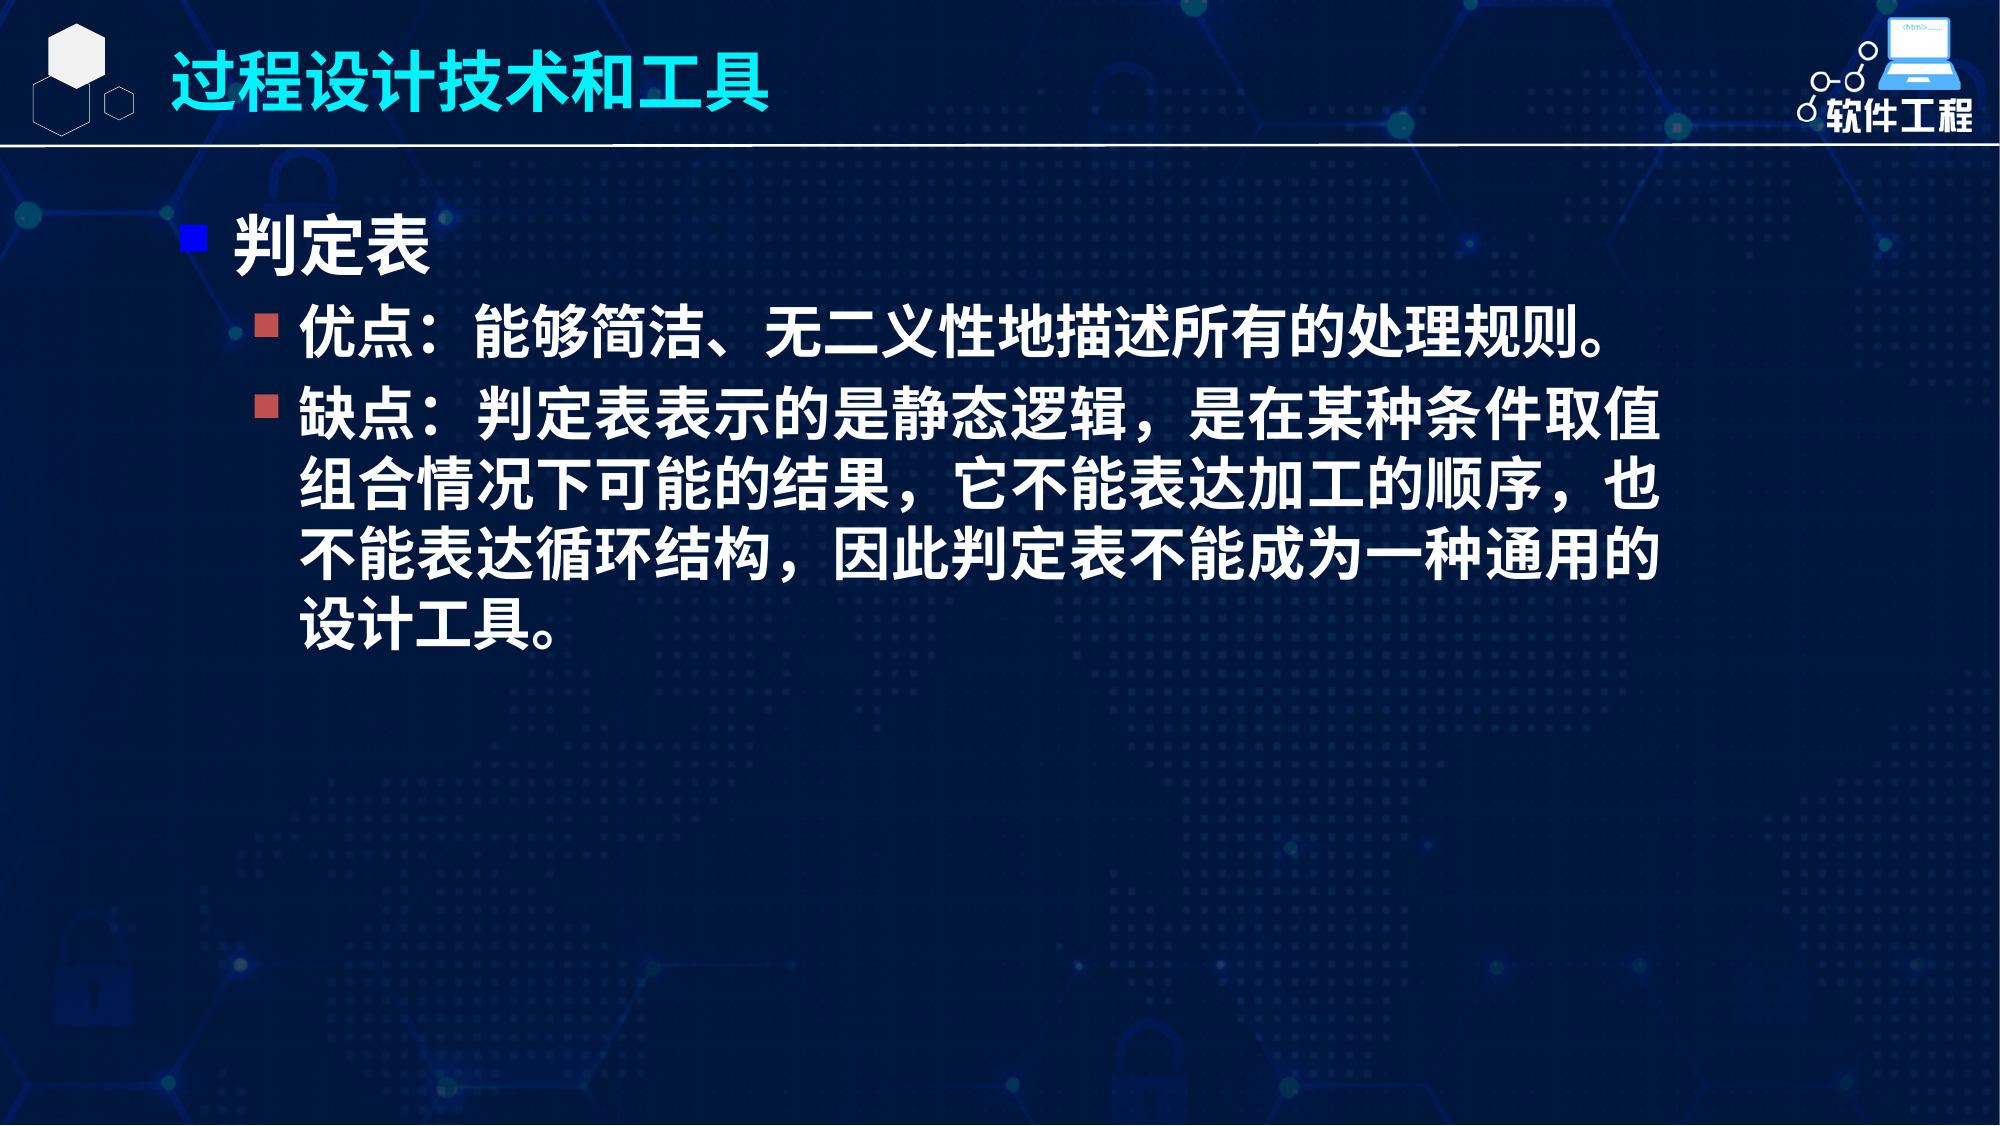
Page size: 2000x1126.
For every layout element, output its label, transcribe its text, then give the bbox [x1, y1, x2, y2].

list 判定表 优点：能够简洁、无二义性地描述所有的处理规则。 缺点：判定表表示的是静态逻辑，是在某种条件取值组合情况下可能的结果，它不能表达加工的顺序，也不能表达循环结构，因此判定表不能成为一种通用的设计工具。 [161, 196, 1677, 1071]
text_box 过程设计技术和工具 [155, 21, 1750, 138]
picture [0, 146, 2000, 1125]
picture [0, 0, 2000, 145]
